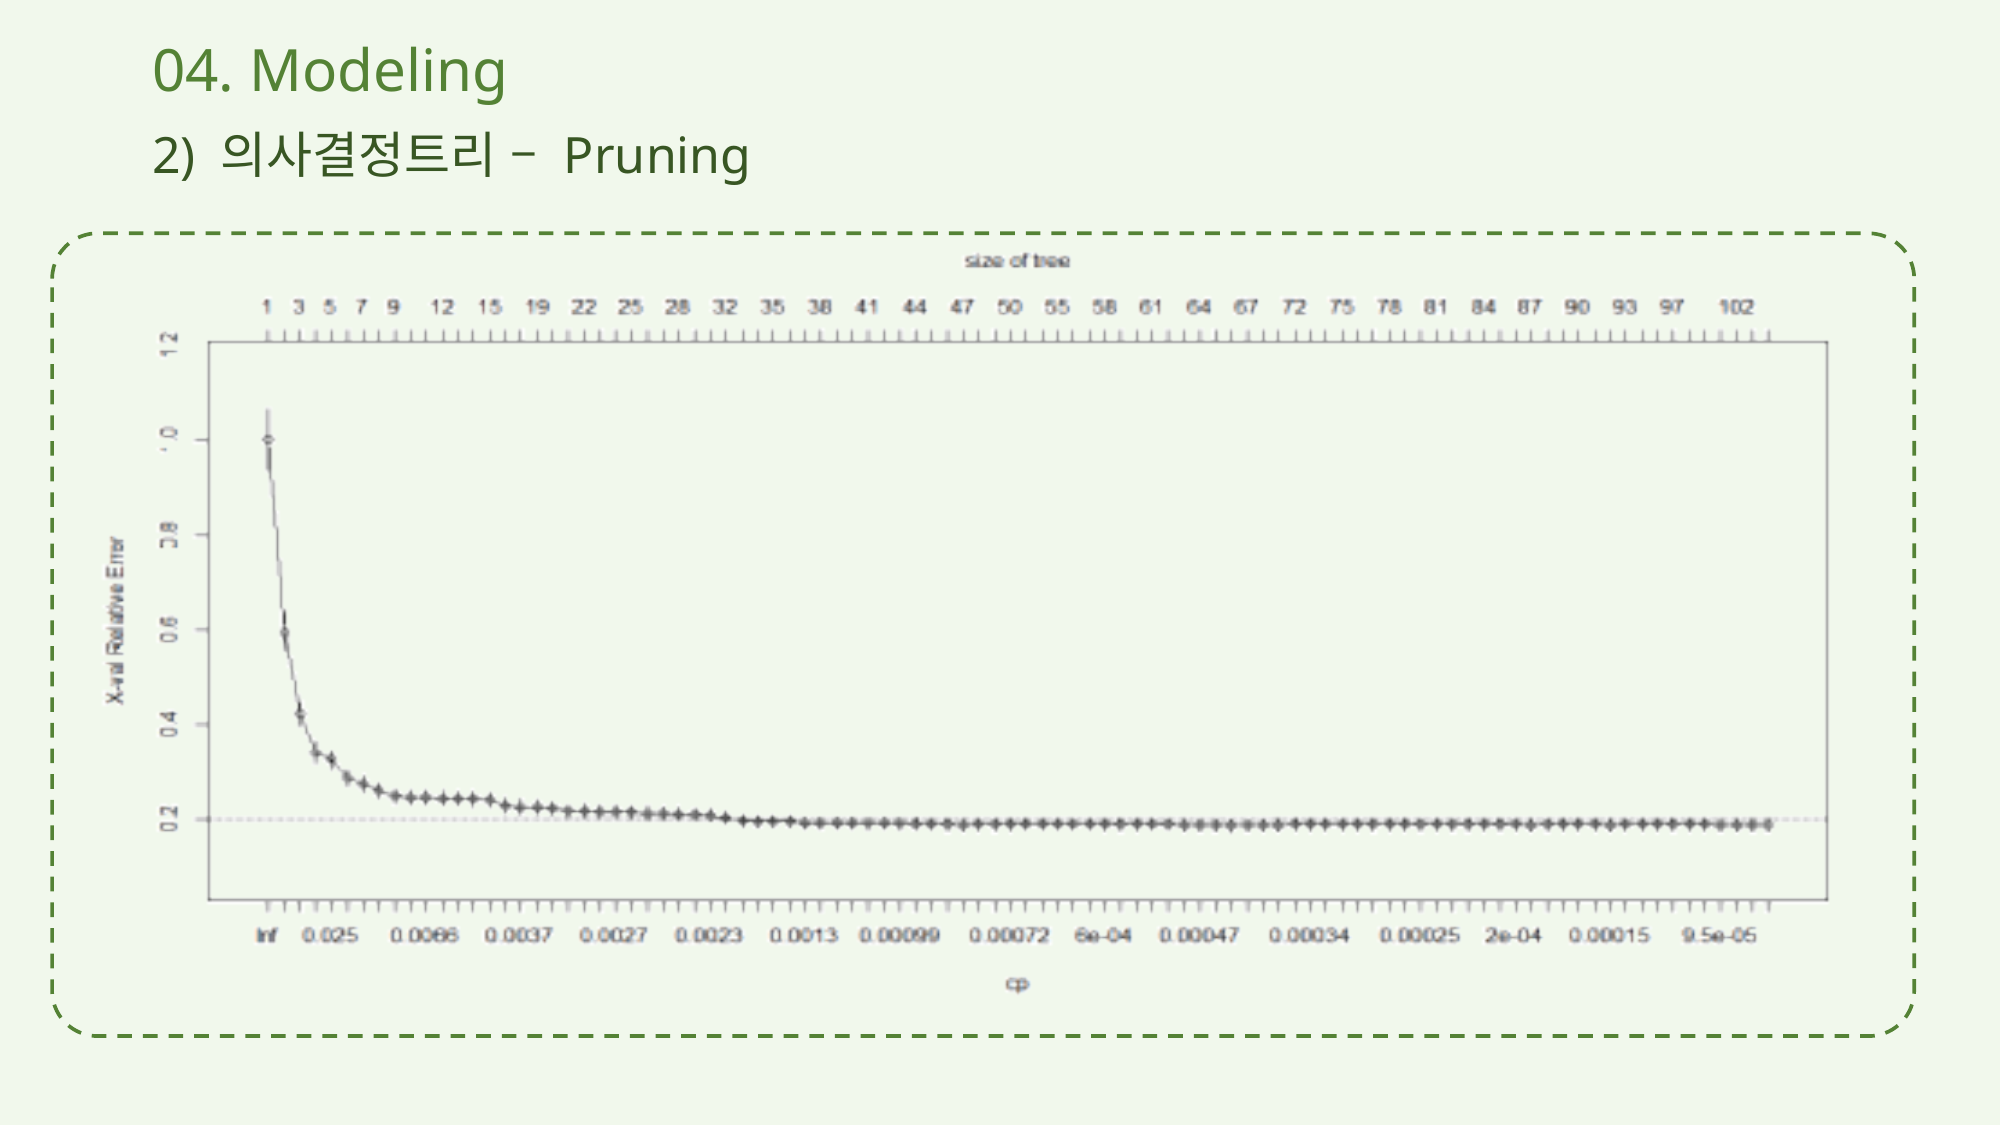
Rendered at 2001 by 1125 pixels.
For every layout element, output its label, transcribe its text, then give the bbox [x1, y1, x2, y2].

title 04. Modeling [137, 29, 1863, 117]
text_box 2) 의사결정트리 – Pruning [137, 116, 848, 192]
text_box [51, 232, 1916, 1038]
picture [100, 247, 1888, 1022]
